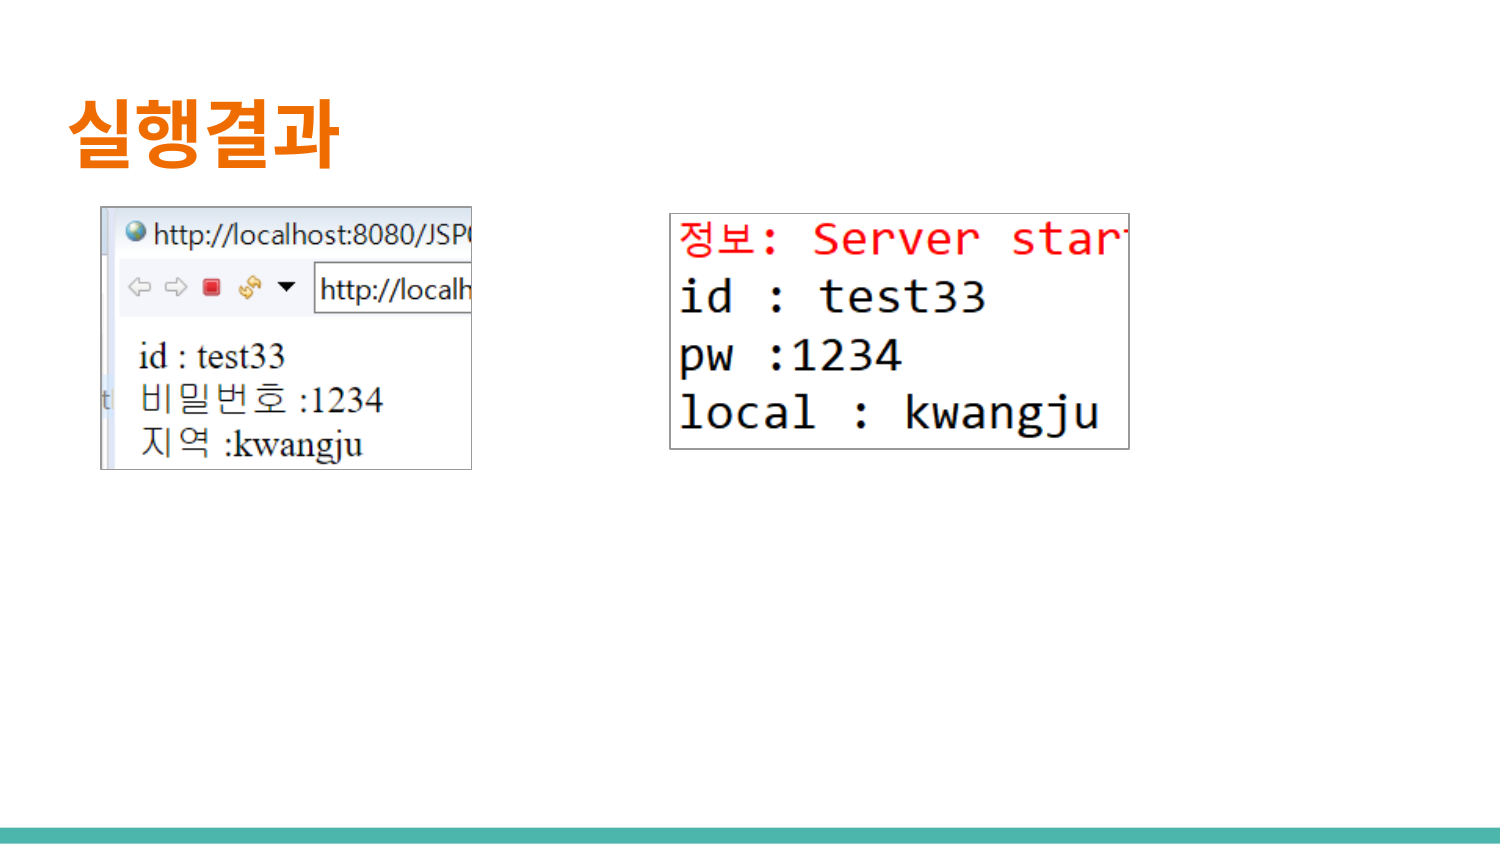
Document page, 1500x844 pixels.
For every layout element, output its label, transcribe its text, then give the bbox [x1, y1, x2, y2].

title 실행결과 [51, 72, 1449, 189]
picture [101, 207, 471, 469]
picture [670, 213, 1129, 449]
